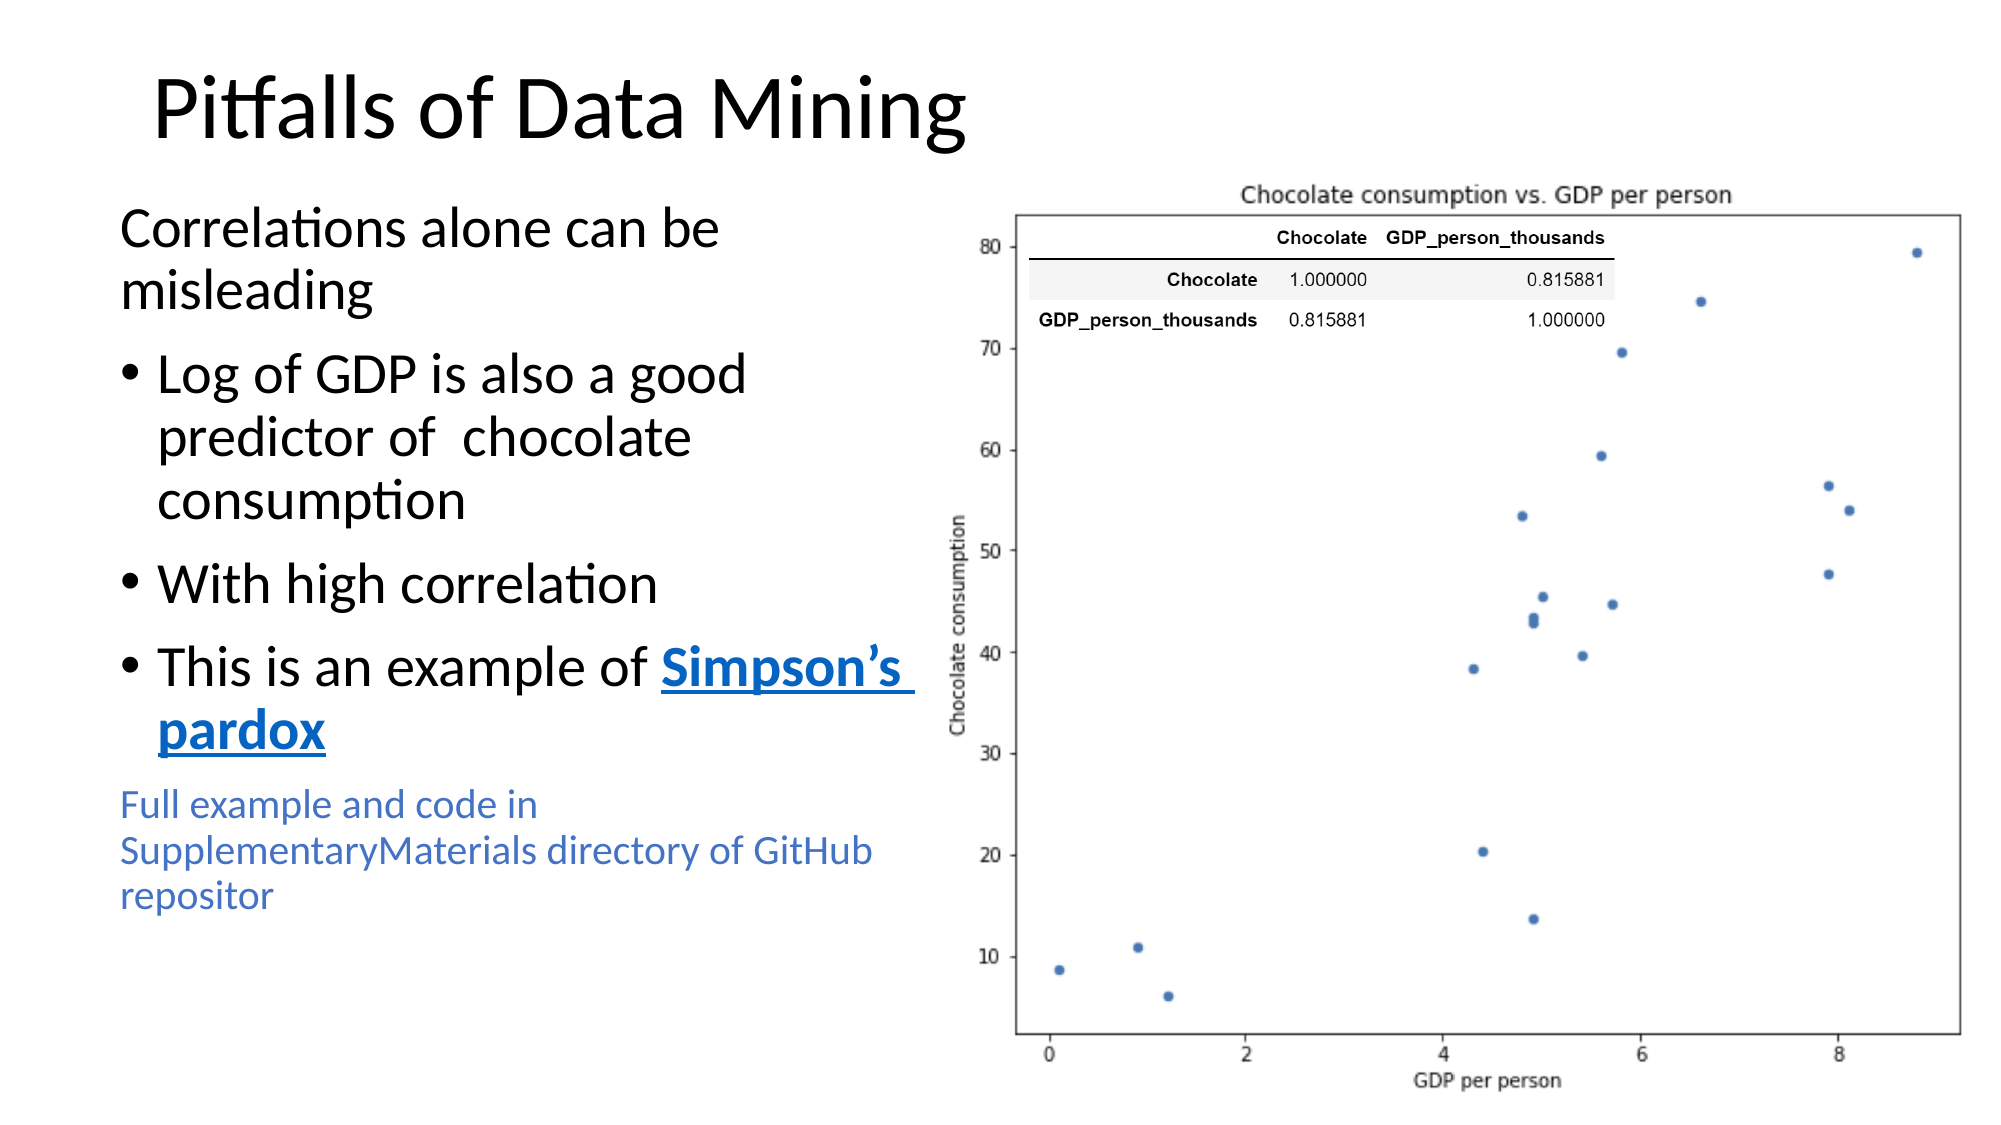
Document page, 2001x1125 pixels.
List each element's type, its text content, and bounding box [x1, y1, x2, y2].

list Correlations alone can be misleading Log of GDP is also a good predictor of chocolate consumption With high correlation This is an example of Simpson’s pardox Full example and code in SupplementaryMaterials directory of GitHub repositor [105, 189, 937, 1082]
text_box Pitfalls of Data Mining [137, 0, 1863, 218]
picture [937, 179, 1967, 1093]
